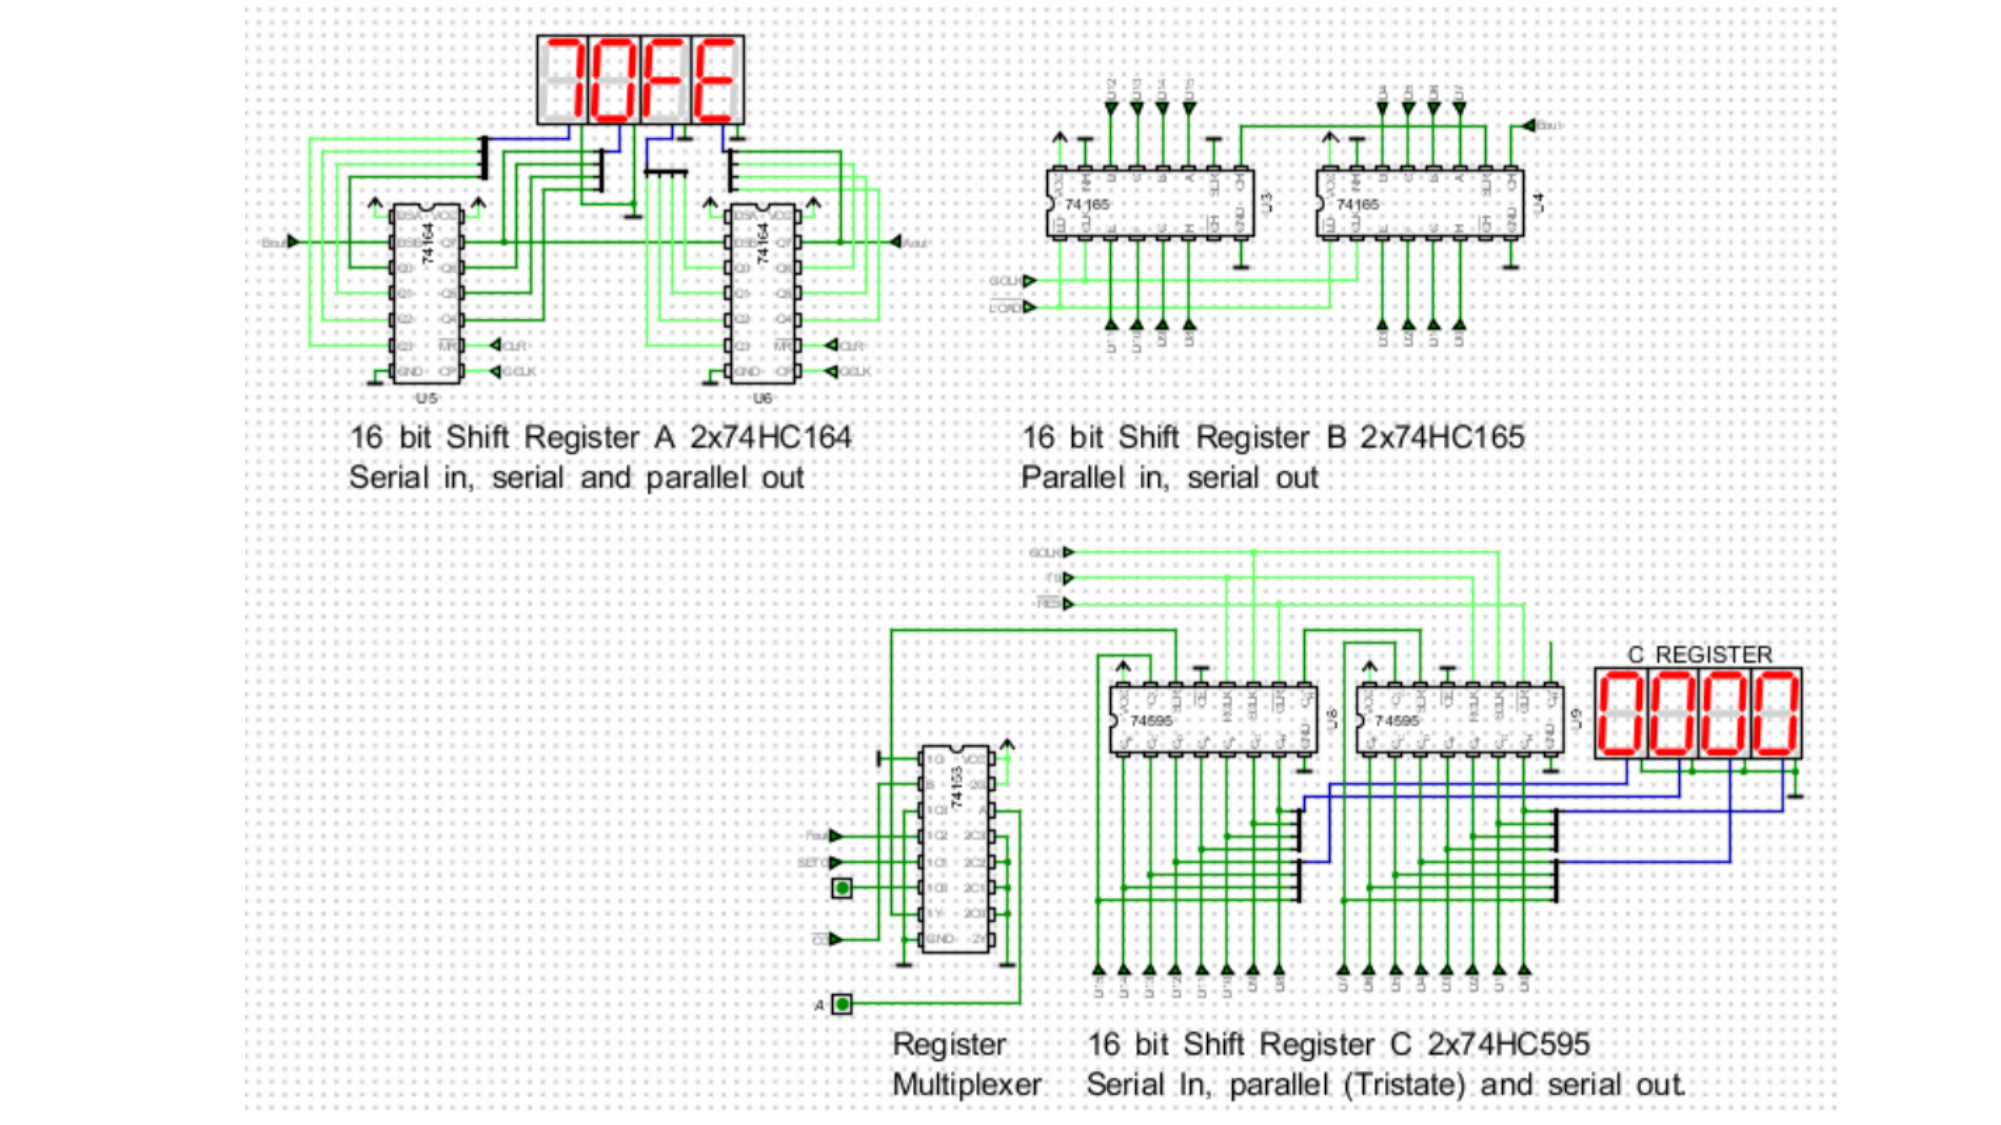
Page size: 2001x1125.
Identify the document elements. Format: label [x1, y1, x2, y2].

picture [244, 0, 1839, 1113]
